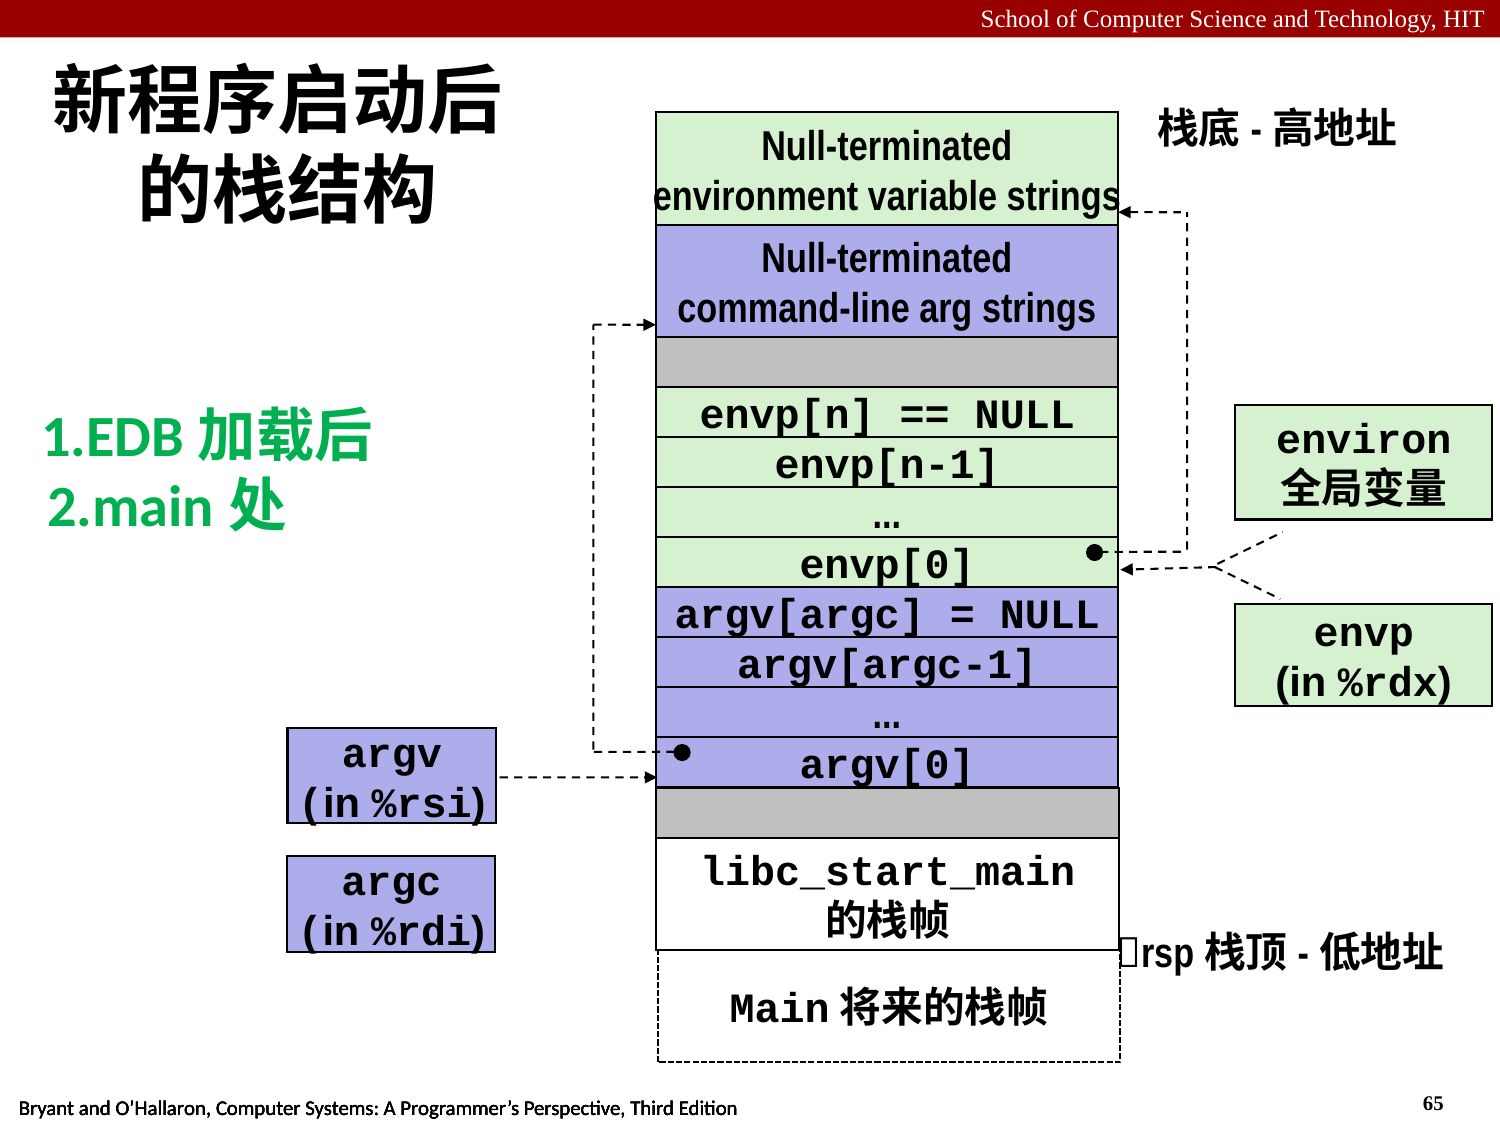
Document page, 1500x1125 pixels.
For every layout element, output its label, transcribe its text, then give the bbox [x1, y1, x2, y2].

text_box 栈底-高地址 [1131, 94, 1423, 160]
text_box ... [655, 487, 1119, 537]
text_box [637, 318, 656, 331]
text_box [1118, 205, 1136, 219]
text_box libc_start_main 的栈帧 [656, 839, 1119, 950]
text_box argv[0] [655, 737, 1119, 788]
text_box Main将来的栈帧 [657, 950, 1121, 1063]
text_box argv[argc] = NULL [655, 587, 1119, 637]
text_box 1.EDB加载后 2.main处 [12, 384, 425, 552]
text_box ... [655, 687, 1119, 737]
text_box [1120, 563, 1139, 576]
text_box envp (in %rdx) [1235, 604, 1492, 706]
text_box [655, 337, 1119, 387]
text_box environ 全局变量 [1235, 404, 1492, 520]
text_box argv (in %rsi) [287, 727, 497, 824]
text_box envp[0] [655, 537, 1119, 587]
text_box [644, 771, 658, 784]
text_box argv[argc-1] [655, 637, 1119, 687]
text_box envp[n-1] [655, 437, 1119, 487]
text_box Null-terminated environment variable strings [655, 112, 1119, 224]
text_box Null-terminated command-line arg strings [655, 224, 1119, 337]
text_box envp[n] == NULL [655, 387, 1119, 437]
text_box rsp栈顶-低地址 [1101, 918, 1460, 983]
text_box [1087, 544, 1103, 561]
title 新程序启动后的栈结构 [9, 47, 546, 238]
text_box argc (in %rdi) [287, 855, 496, 952]
text_box [656, 788, 1119, 839]
text_box [674, 744, 690, 761]
